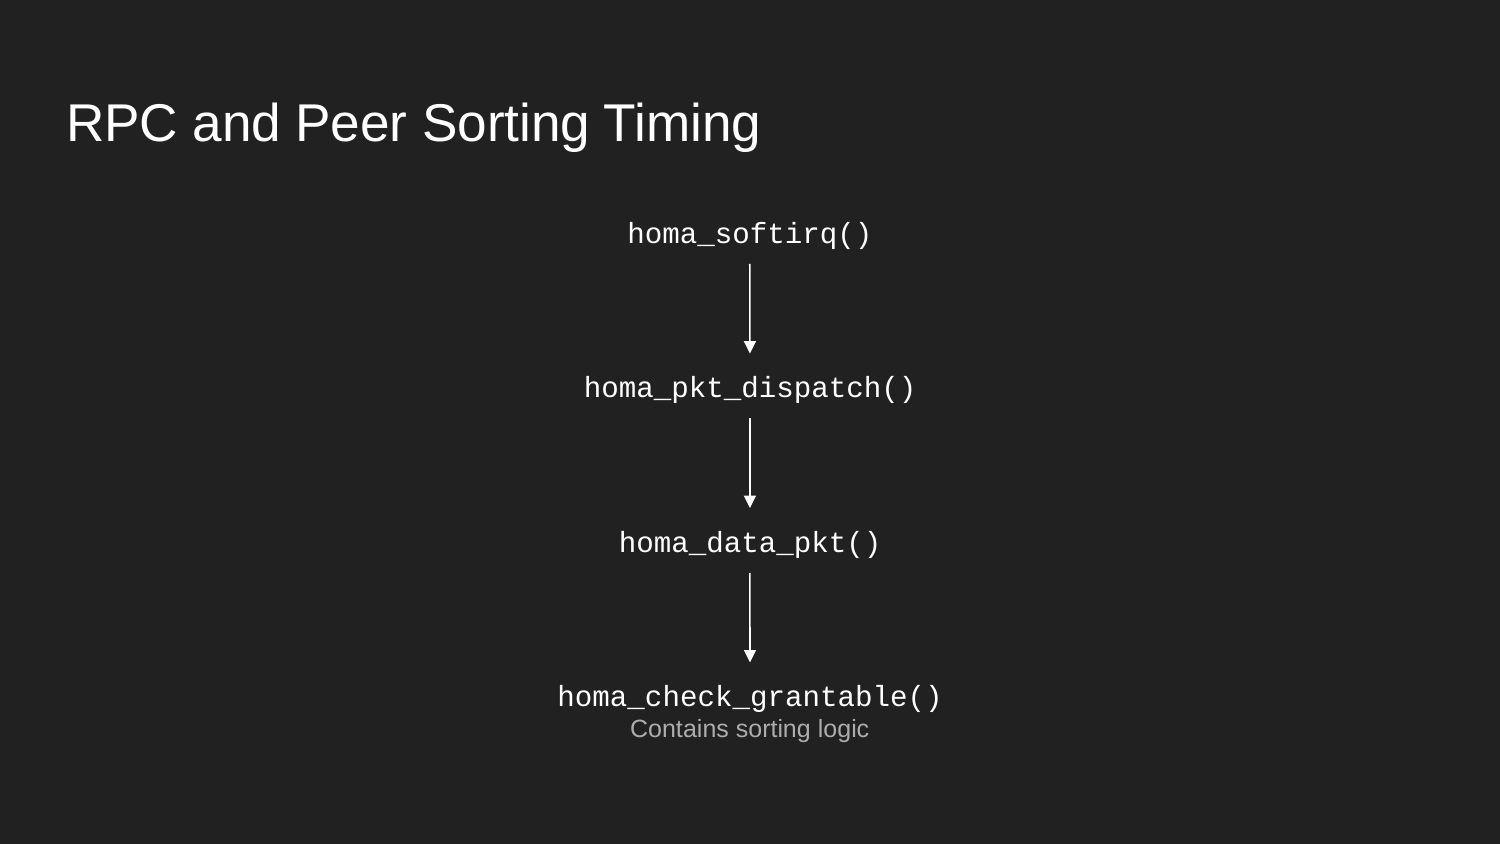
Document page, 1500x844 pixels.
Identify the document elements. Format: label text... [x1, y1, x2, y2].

text_box homa_check_grantable() Contains sorting logic [535, 662, 965, 758]
text_box homa_softirq() [611, 199, 889, 264]
text_box homa_pkt_dispatch() [565, 353, 935, 419]
title RPC and Peer Sorting Timing [51, 72, 1449, 167]
text_box homa_data_pkt() [597, 507, 903, 573]
